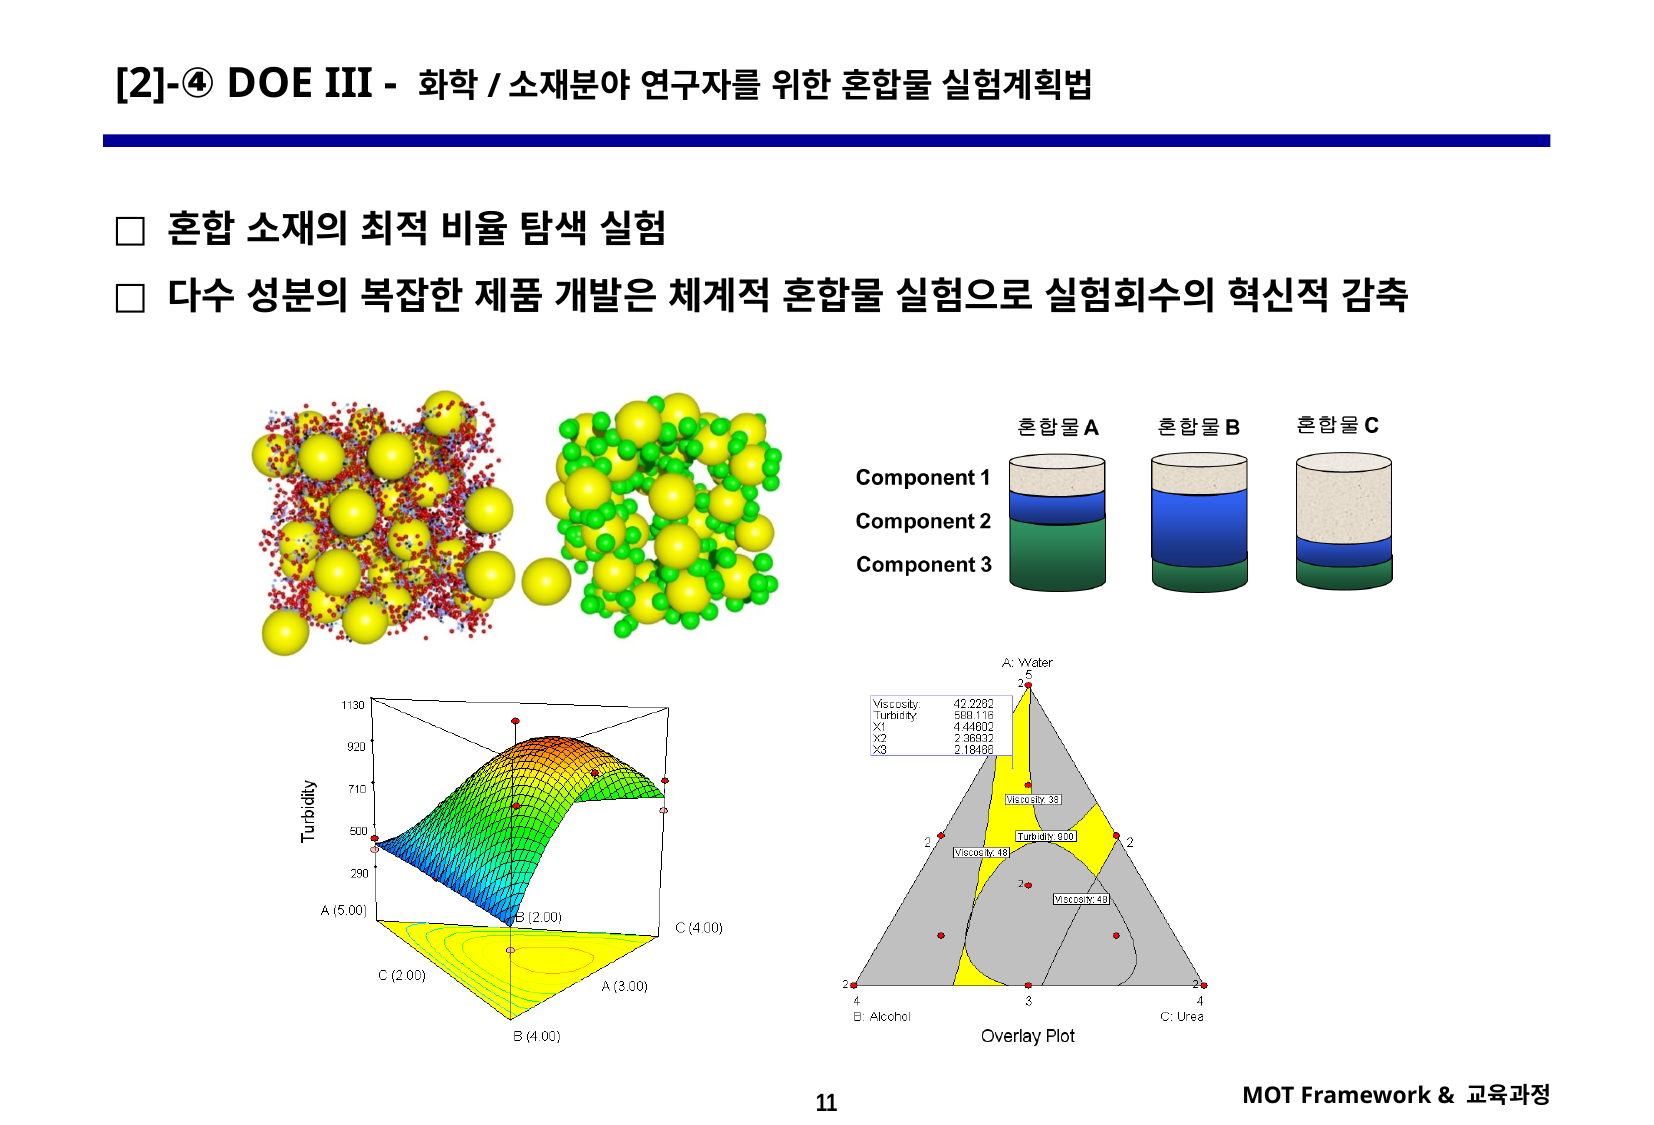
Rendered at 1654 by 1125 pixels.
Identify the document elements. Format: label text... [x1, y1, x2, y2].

text_box 혼합 소재의 최적 비율 탐색 실험 다수 성분의 복잡한 제품 개발은 체계적 혼합물 실험으로 실험회수의 혁신적 감축 [96, 171, 1571, 317]
text_box [2]-④ DOE III - 화학/소재분야 연구자를 위한 혼합물 실험계획법 [100, 48, 1612, 113]
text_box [246, 386, 1402, 1057]
